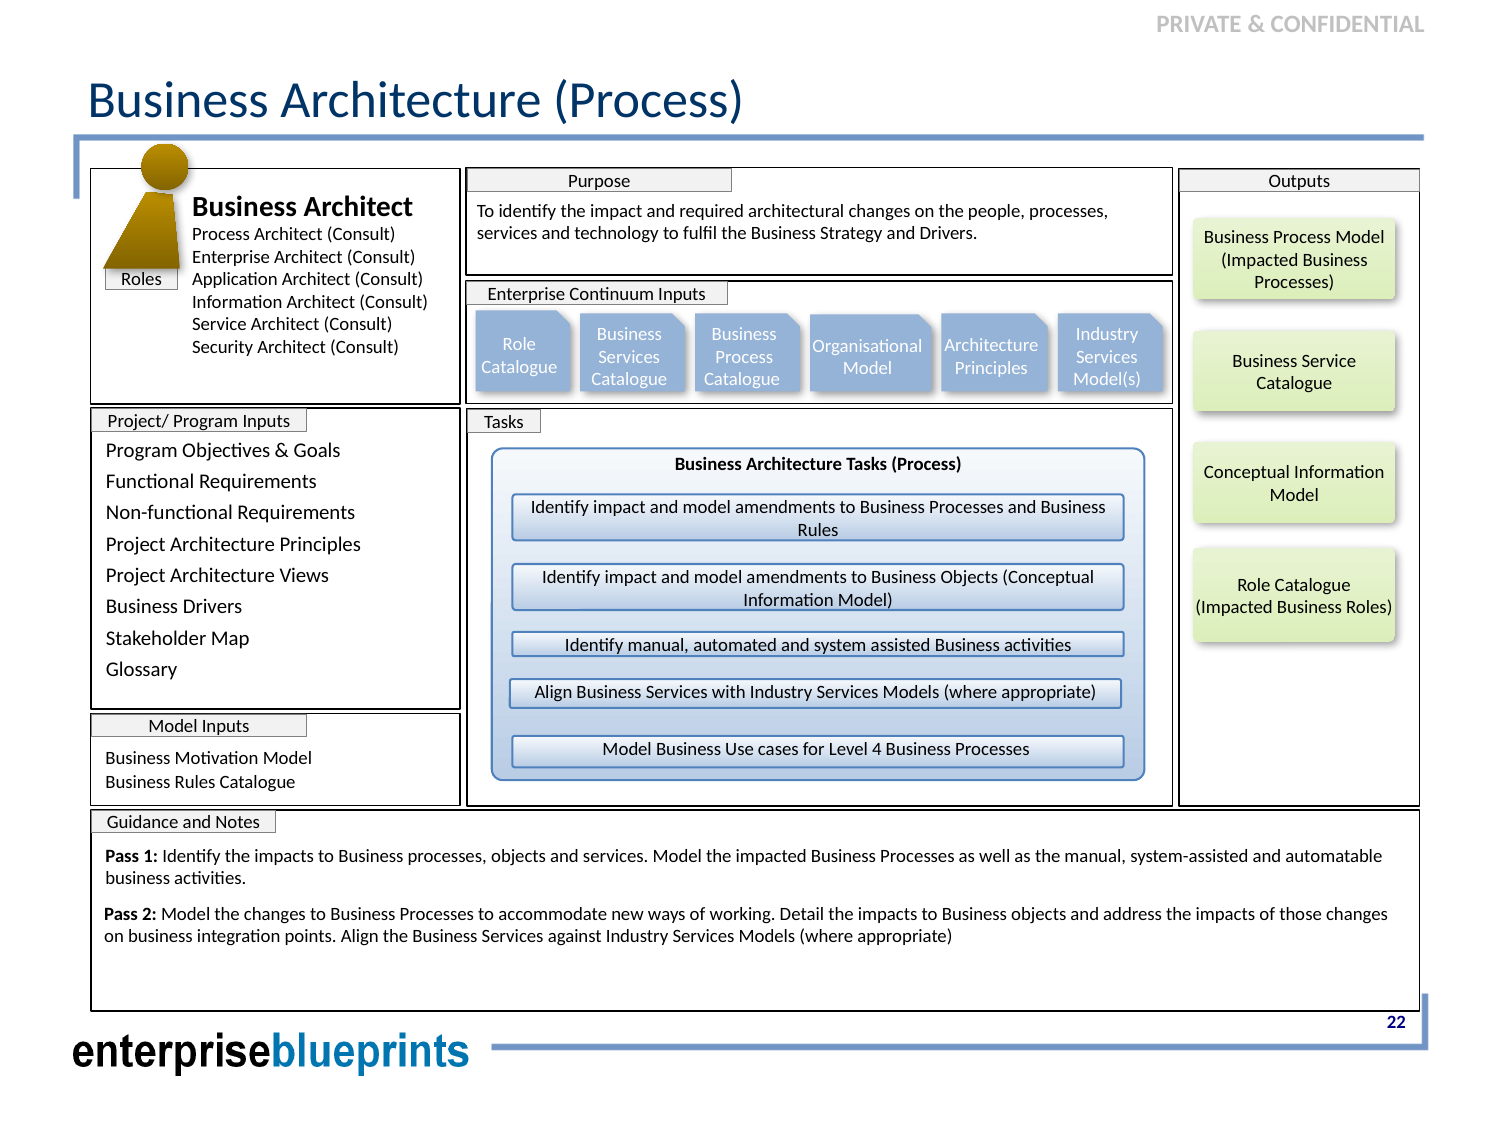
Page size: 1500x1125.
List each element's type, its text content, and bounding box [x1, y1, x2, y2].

text_box Identify impact and model amendments to Business Processes and Business Rules [510, 492, 1126, 543]
picture [67, 1021, 476, 1081]
text_box Enterprise Continuum Inputs [466, 281, 727, 305]
text_box Model Business Use cases for Level 4 Business Processes [510, 733, 1126, 770]
text_box Business Architect Process Architect (Consult) Enterprise Architect (Consult) Application Architect (Consult) Information Architect (Consult) Service Architect (Consult) Security Architect (Consult) [177, 179, 454, 387]
text_box Pass 2: Model the changes to Business Processes to accommodate new ways of working. Detail the impacts to Business objects and address the impacts of those changes on business integration points. Align the Business Services against Industry Services Models (where appropriate) [89, 894, 1419, 954]
text_box Organisational Model [807, 312, 934, 394]
text_box Business Process Catalogue [692, 311, 802, 394]
text_box To identify the impact and required architectural changes on the people, processes, services and technology to fulfil the Business Strategy and Drivers. [462, 191, 1169, 251]
text_box Role Catalogue [473, 308, 573, 394]
text_box Business Process Model (Impacted Business Processes) [1191, 216, 1398, 302]
text_box Roles [105, 278, 178, 290]
picture [484, 986, 1430, 1052]
text_box Role Catalogue (Impacted Business Roles) [1191, 545, 1398, 644]
text_box [90, 809, 1420, 836]
text_box [466, 167, 1173, 275]
slide_number 22 [1358, 1002, 1421, 1049]
text_box Architecture Principles [939, 311, 1050, 394]
text_box Guidance and Notes [91, 810, 276, 833]
text_box [1178, 168, 1420, 806]
text_box Business Service Catalogue [1191, 328, 1398, 414]
text_box Identify manual, automated and system assisted Business activities [510, 629, 1126, 659]
text_box Model Inputs [91, 713, 306, 737]
text_box Business Architecture Tasks (Process) [489, 446, 1147, 783]
picture [189, 133, 1432, 207]
text_box Business Services Catalogue [578, 311, 688, 394]
text_box [466, 408, 1173, 807]
text_box Identify impact and model amendments to Business Objects (Conceptual Information Model) [510, 561, 1126, 613]
text_box Outputs [1179, 169, 1419, 192]
text_box [90, 896, 1420, 1011]
picture [72, 133, 102, 207]
text_box Pass 1: Identify the impacts to Business processes, objects and services. Model the impacted Business Processes as well as the manual, system-assisted and automatable business activities. [90, 836, 1420, 896]
text_box Industry Services Model(s) [1055, 311, 1165, 394]
text_box Purpose [466, 168, 732, 191]
text_box Conceptual Information Model [1191, 439, 1398, 526]
text_box Project/ Program Inputs [91, 408, 306, 432]
text_box [465, 281, 1173, 404]
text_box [102, 143, 189, 269]
text_box Program Objectives & Goals Functional Requirements Non-functional Requirements Project Architecture Principles Project Architecture Views Business Drivers Stakeholder Map Glossary [90, 407, 461, 710]
text_box Align Business Services with Industry Services Models (where appropriate) [507, 677, 1124, 710]
text_box Business Motivation Model Business Rules Catalogue [90, 713, 461, 806]
title Business Architecture (Process) [73, 41, 1410, 152]
text_box [90, 168, 461, 404]
text_box Tasks [467, 409, 541, 433]
